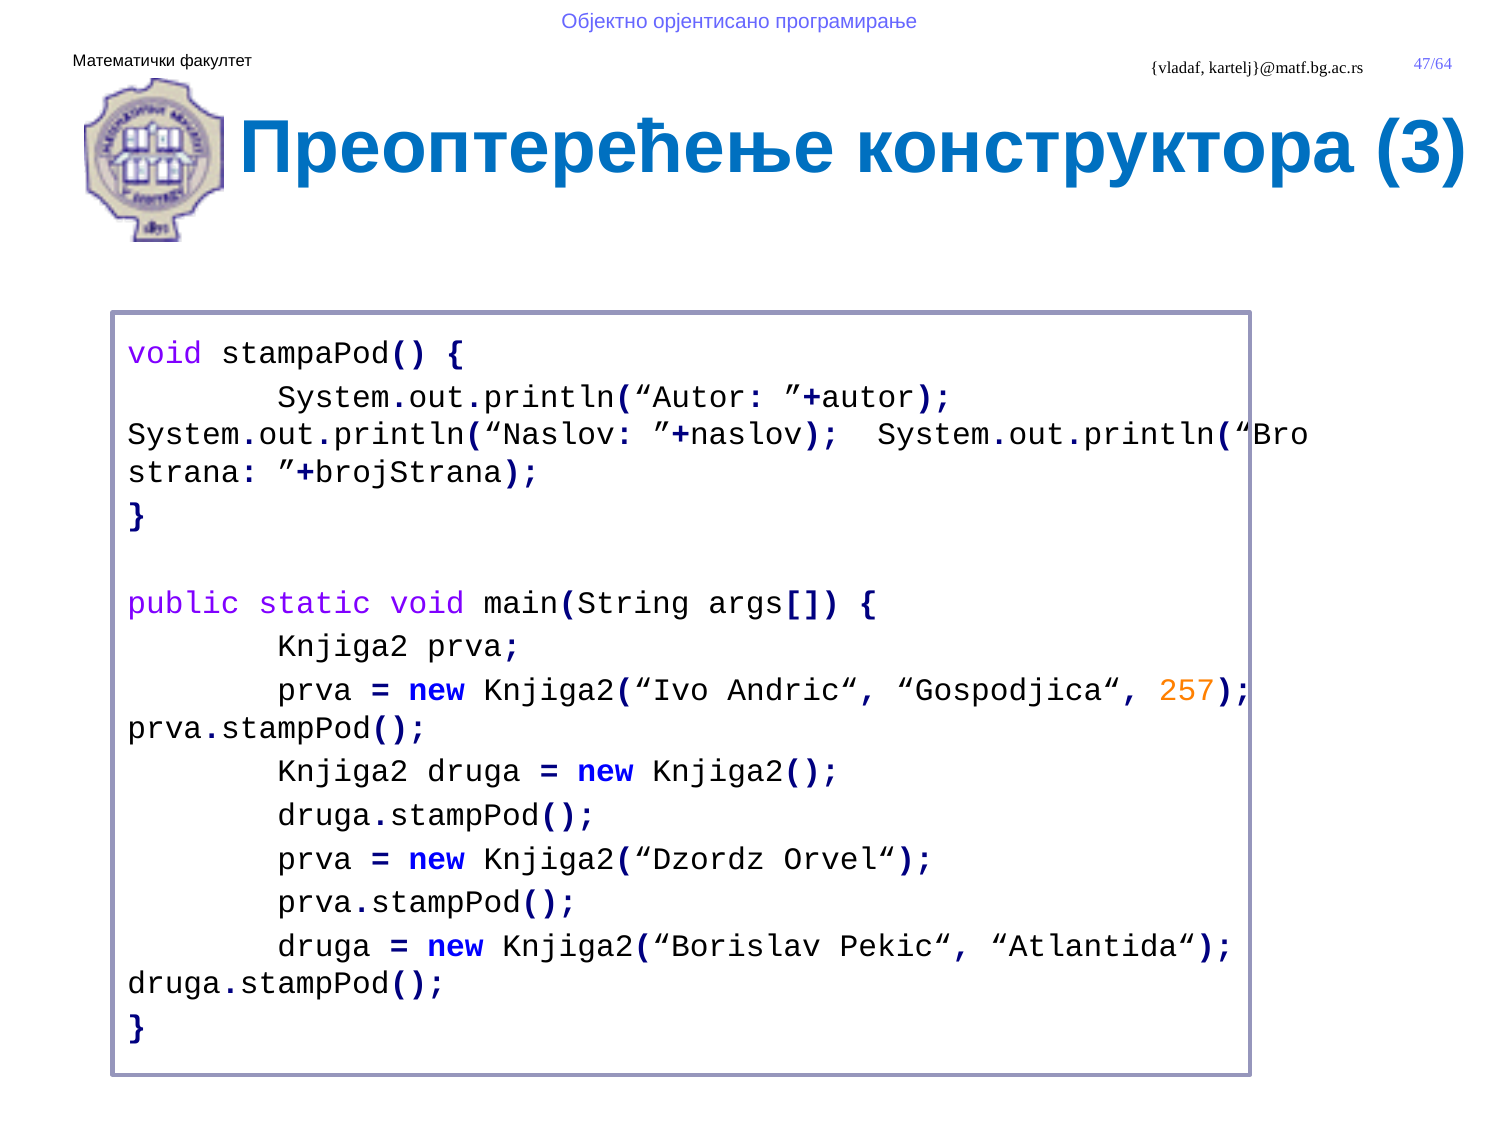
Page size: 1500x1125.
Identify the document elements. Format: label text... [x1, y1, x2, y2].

text_box void stampaPod() { System.out.println(“Autor: ”+autor); System.out.println(“Naslov: ”+naslov); System.out.println(“Bro strana: ”+brojStrana); } public static void main(String args[]) { Knjiga2 prva; prva = new Knjiga2(“Ivo Andric“, “Gospodjica“, 257); prva.stampPod(); Knjiga2 druga = new Knjiga2(); druga.stampPod(); prva = new Knjiga2(“Dzordz Orvel“); prva.stampPod(); druga = new Knjiga2(“Borislav Pekic“, “Atlantida“); druga.stampPod(); } [1252, 324, 1413, 1052]
text_box [110, 310, 1252, 1077]
picture [84, 78, 224, 242]
text_box Преоптерећење конструктора (3) [224, 90, 1500, 233]
